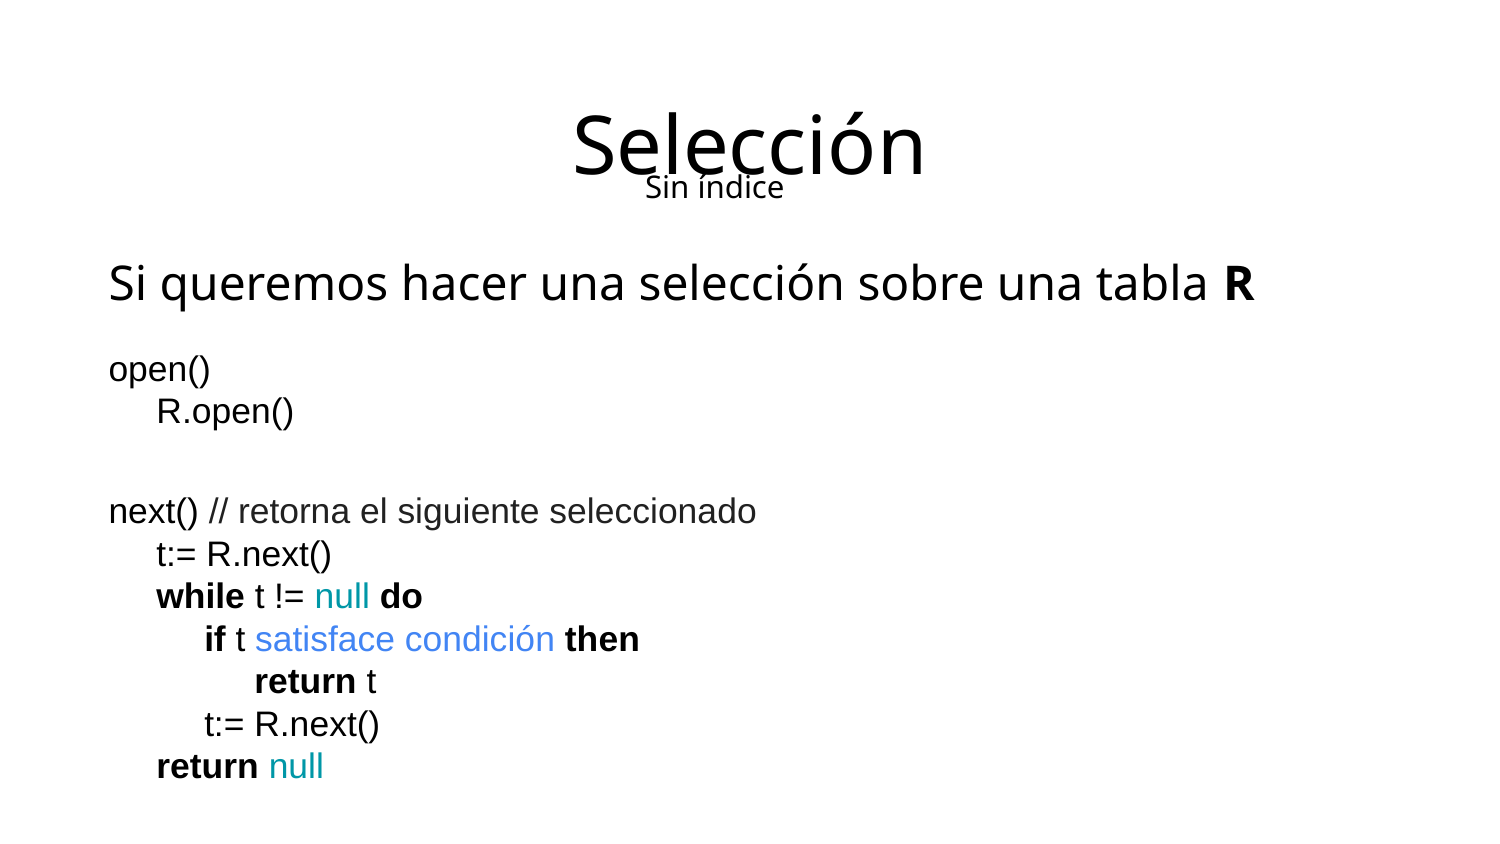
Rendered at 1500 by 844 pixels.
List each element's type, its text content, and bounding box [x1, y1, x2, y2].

text_box Sin índice [639, 161, 861, 210]
text_box Selección [550, 88, 950, 197]
text_box open() R.open() next() // retorna el siguiente seleccionado t:= R.next() while t != null do if t satisface condición then return t t:= R.next() return null close() R.close() [103, 340, 1397, 844]
text_box Si queremos hacer una selección sobre una tabla R [103, 247, 1397, 316]
